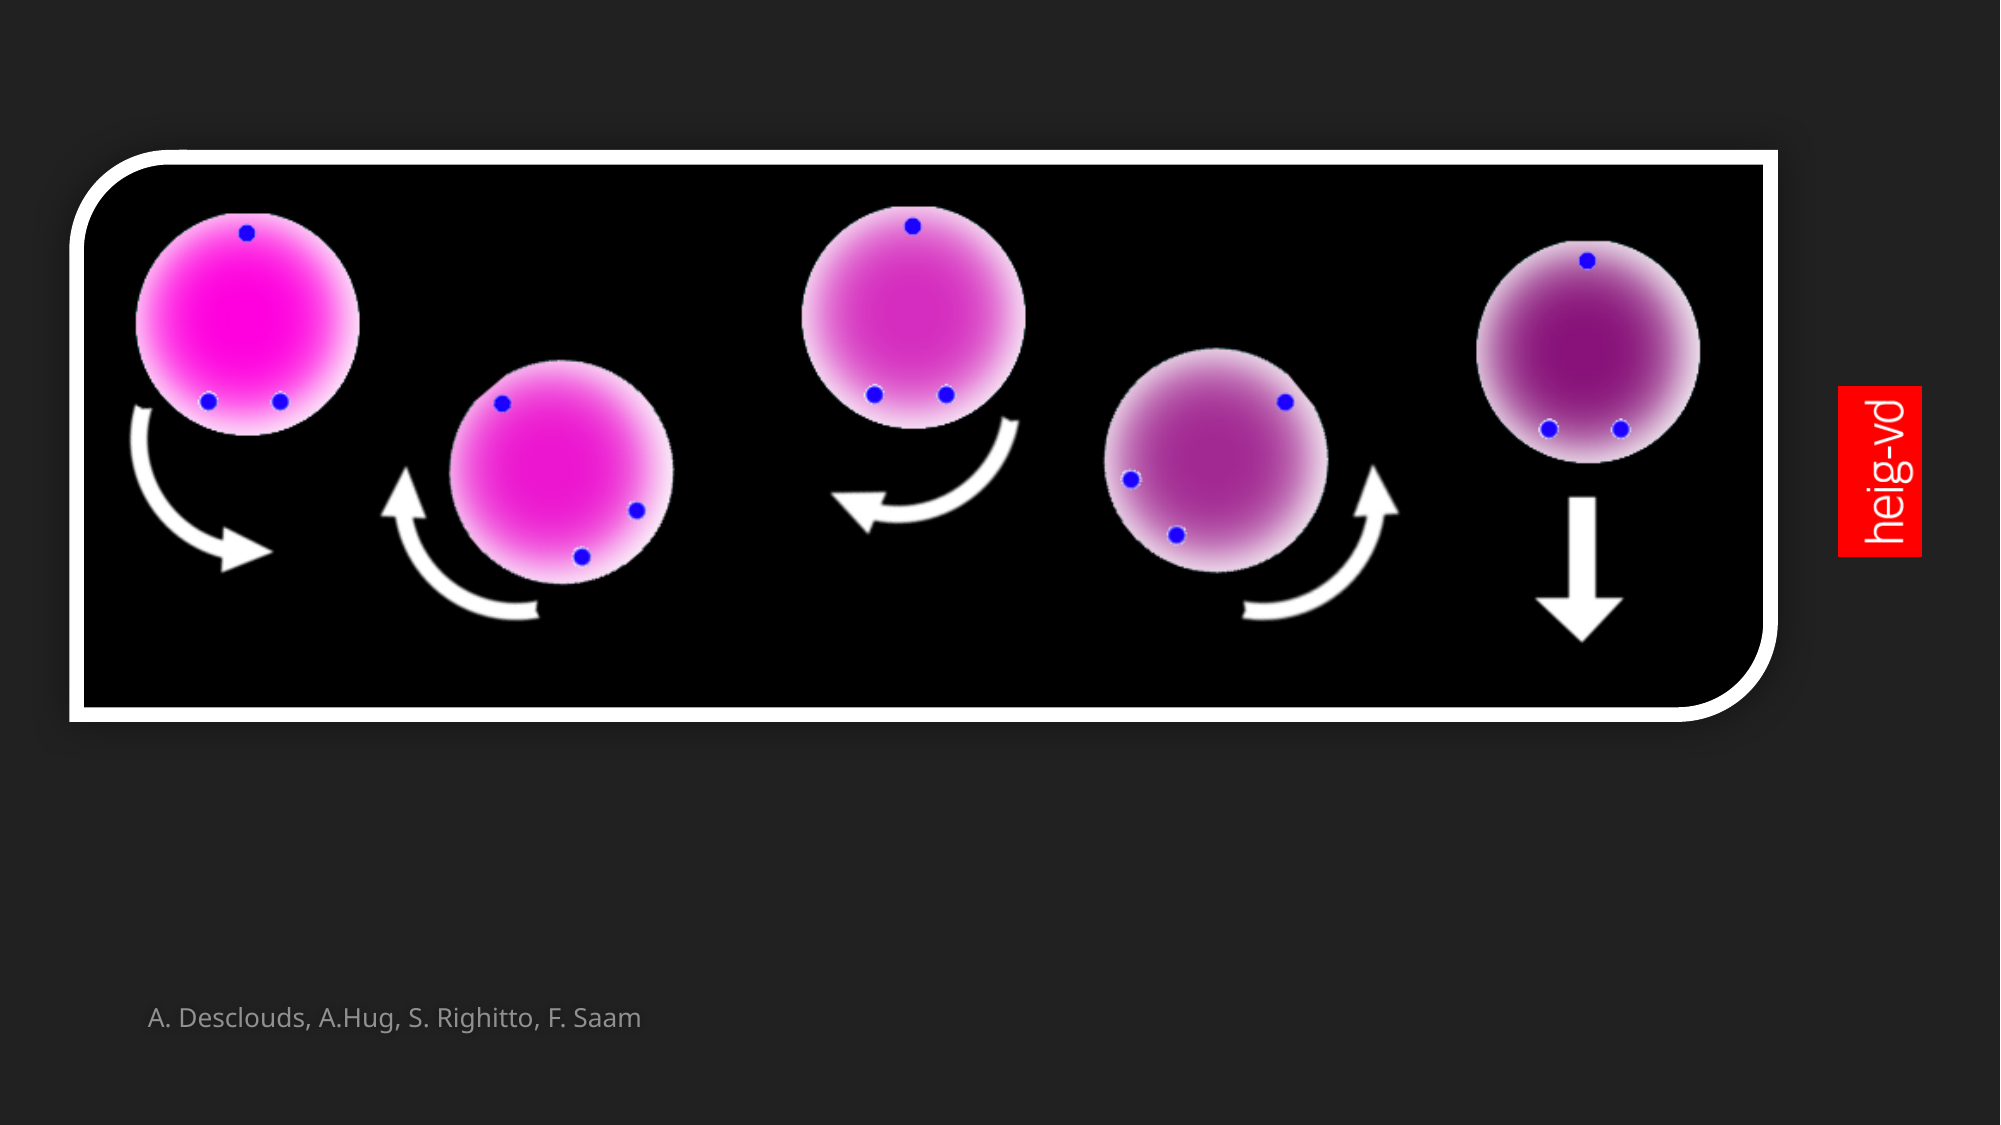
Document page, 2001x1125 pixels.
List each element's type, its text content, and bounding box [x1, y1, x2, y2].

text_box A. Desclouds, A.Hug, S. Righitto, F. Saam [132, 992, 1868, 1064]
picture [76, 156, 1771, 715]
picture [1838, 385, 1922, 558]
